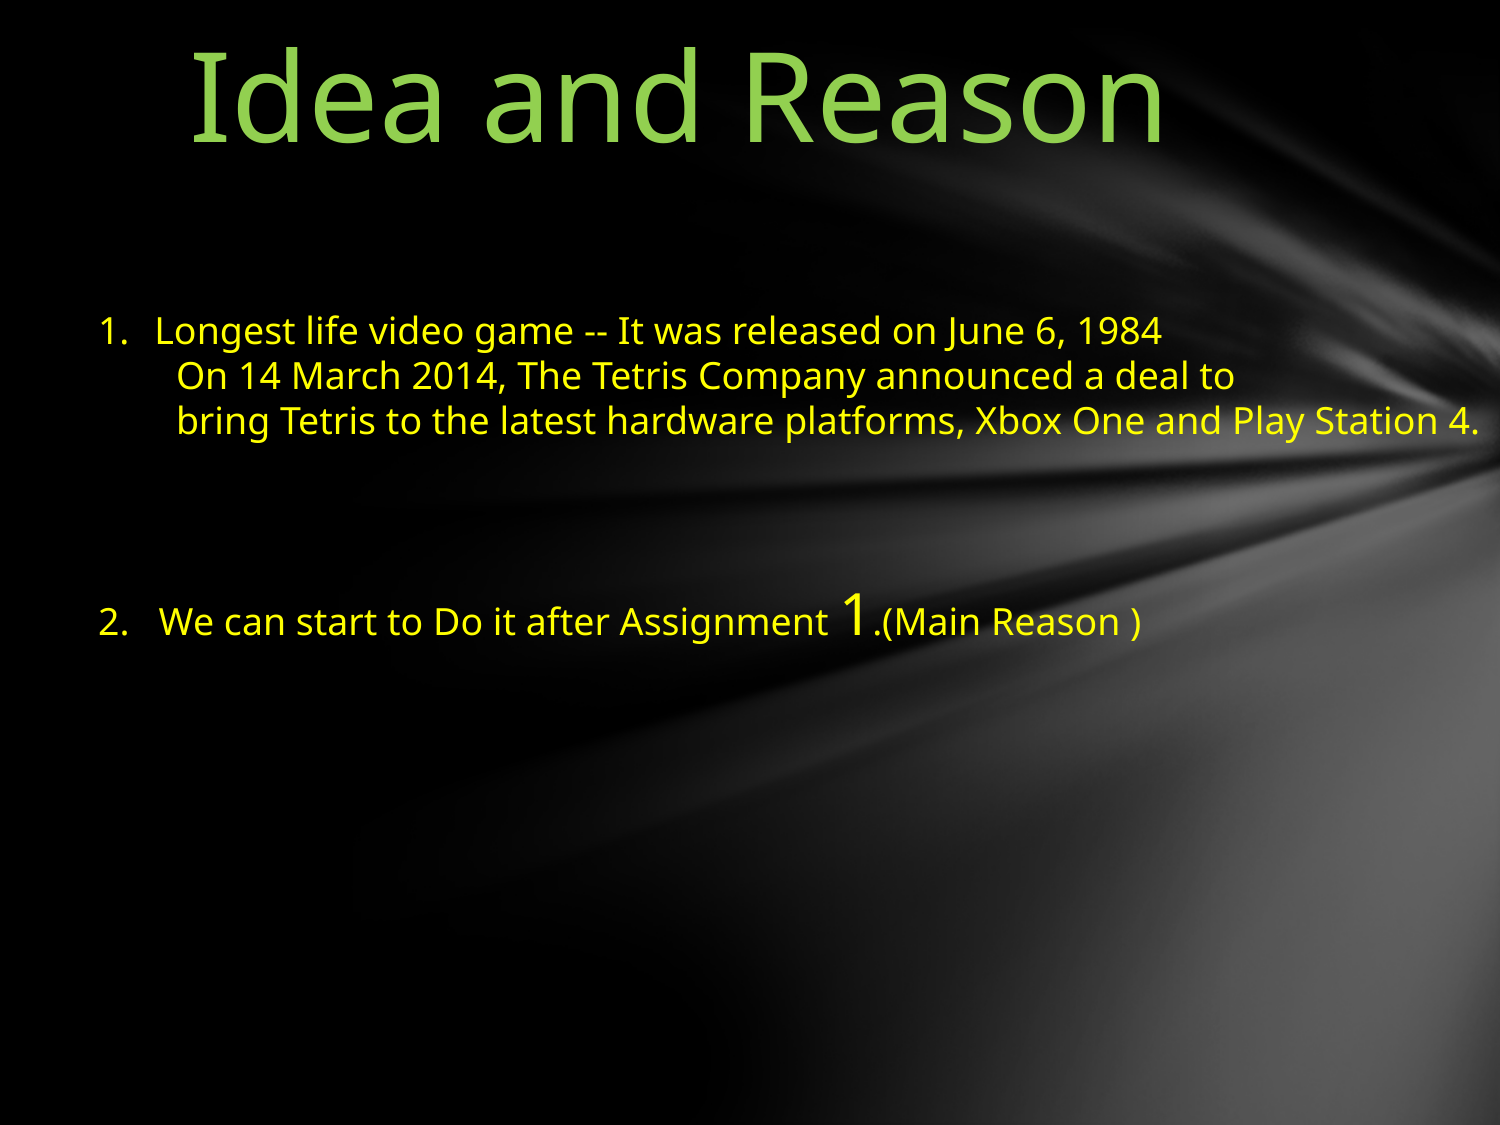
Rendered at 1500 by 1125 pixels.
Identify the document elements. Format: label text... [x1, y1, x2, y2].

text_box Longest life video game -- It was released on June 6, 1984 On 14 March 2014, The Tetris Company announced a deal to bring Tetris to the latest hardware platforms, Xbox One and Play Station 4. 2. We can start to Do it after Assignment 1.(Main Reason ) [83, 299, 1497, 655]
title Idea and Reason [50, 0, 1310, 175]
